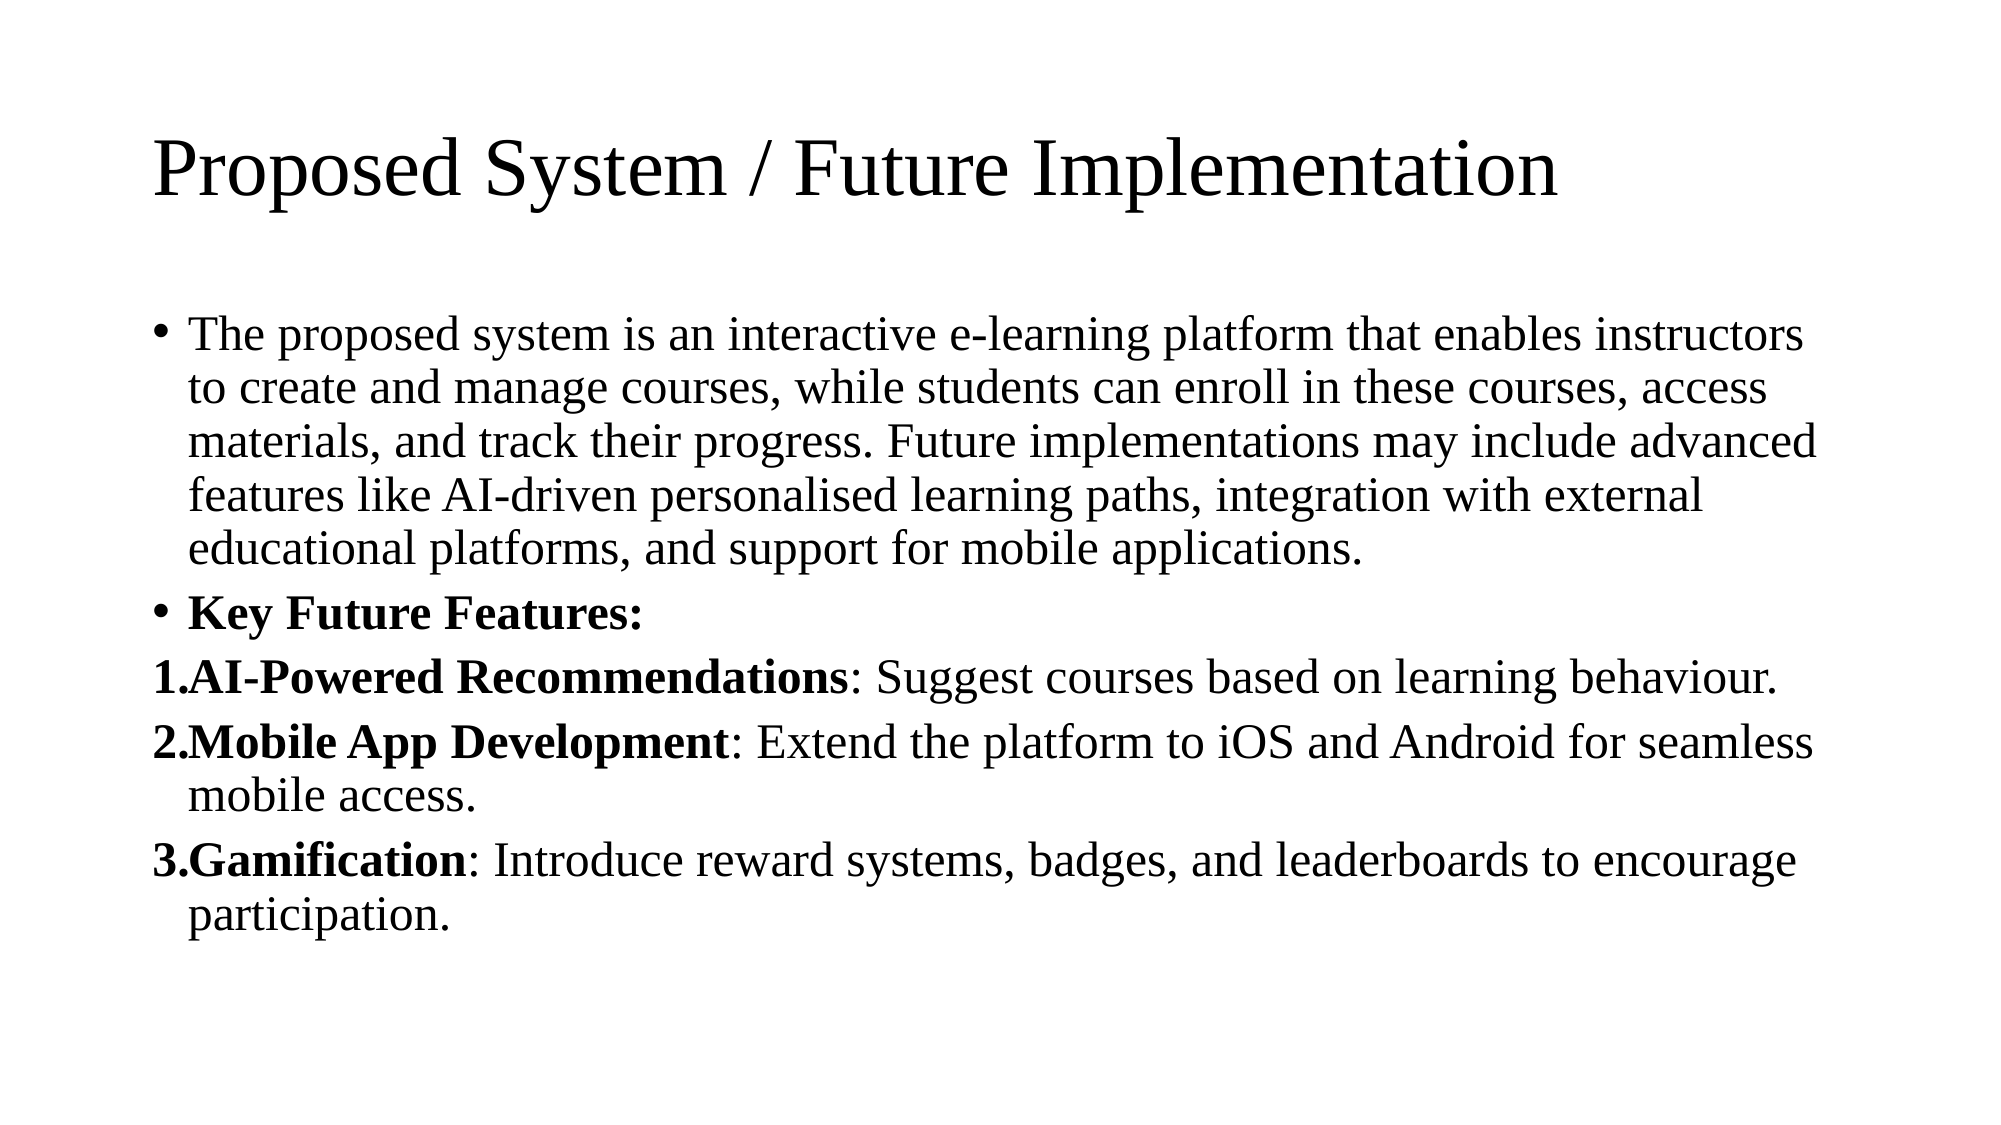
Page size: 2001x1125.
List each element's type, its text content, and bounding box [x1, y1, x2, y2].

list The proposed system is an interactive e-learning platform that enables instructors to create and manage courses, while students can enroll in these courses, access materials, and track their progress. Future implementations may include advanced features like AI-driven personalised learning paths, integration with external educational platforms, and support for mobile applications. Key Future Features: AI-Powered Recommendations: Suggest courses based on learning behaviour. Mobile App Development: Extend the platform to iOS and Android for seamless mobile access. Gamification: Introduce reward systems, badges, and leaderboards to encourage participation. [137, 299, 1863, 1014]
title Proposed System / Future Implementation [137, 59, 1863, 278]
